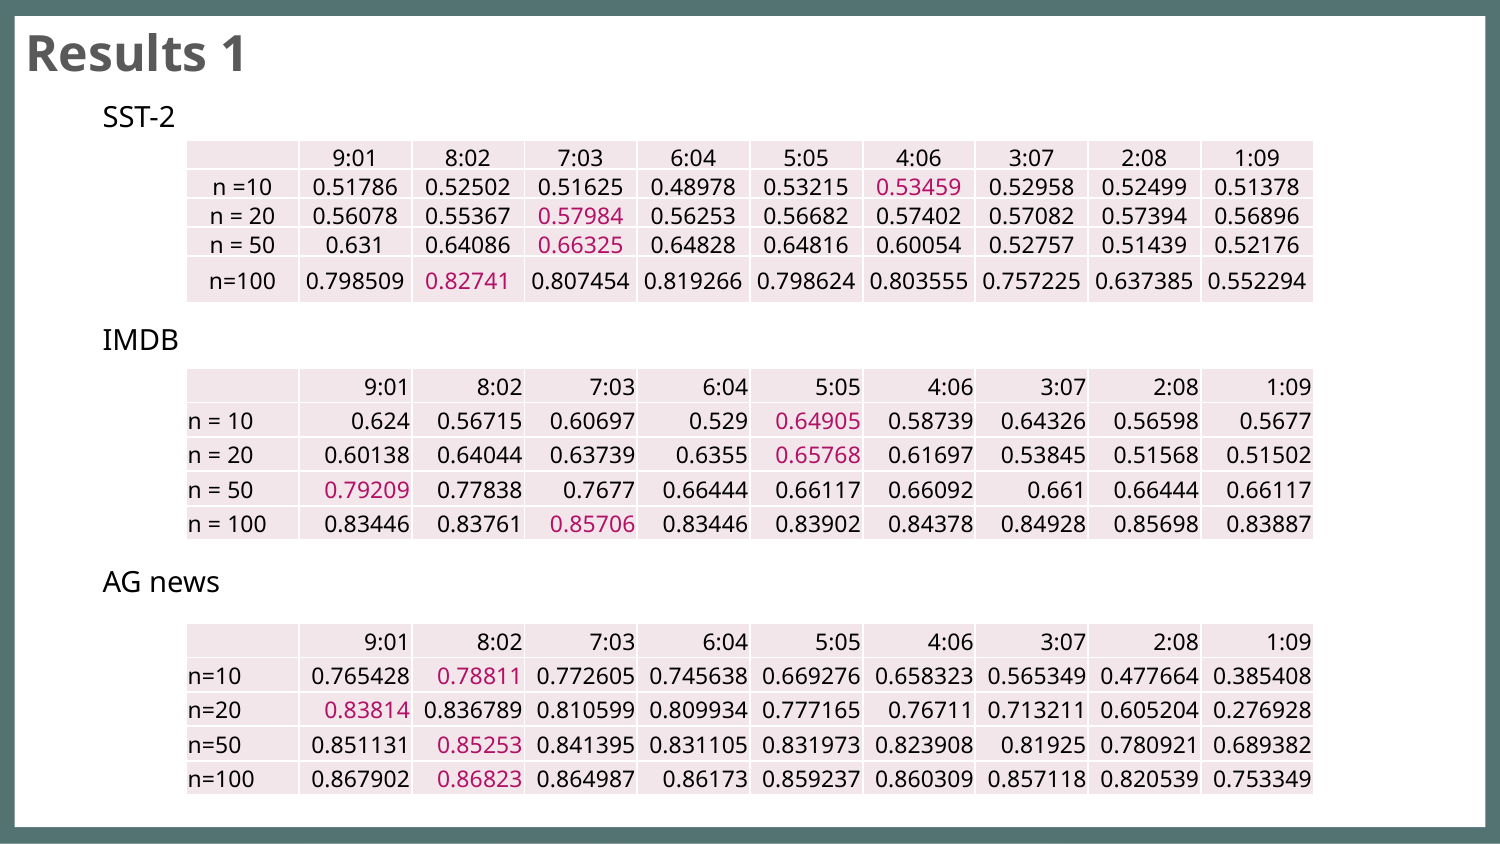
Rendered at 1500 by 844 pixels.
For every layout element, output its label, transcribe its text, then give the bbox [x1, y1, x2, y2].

table_header [187, 141, 298, 168]
table_cell 0.477664 [1089, 658, 1200, 691]
table_header 1:09 [1202, 624, 1313, 657]
table_cell 0.605204 [1089, 693, 1200, 725]
table_cell 0.51786 [300, 170, 411, 197]
table_cell 0.56253 [638, 199, 749, 226]
table_cell 0.637385 [1089, 257, 1200, 302]
table_cell 0.669276 [751, 658, 862, 691]
table_cell 0.64828 [638, 228, 749, 255]
table_cell 0.60138 [300, 438, 411, 470]
table_header [187, 624, 298, 657]
table_cell 0.772605 [525, 658, 636, 691]
text_box SST-2 [87, 90, 220, 141]
table_cell 0.51439 [1089, 228, 1200, 255]
table_cell 0.276928 [1202, 693, 1313, 725]
table_cell 0.798509 [300, 257, 411, 302]
table_cell 0.56598 [1089, 403, 1200, 436]
table_cell 0.79209 [300, 472, 411, 505]
table_cell 0.823908 [864, 727, 974, 760]
table_cell 0.777165 [751, 693, 862, 725]
table_cell 0.765428 [300, 658, 411, 691]
table_cell 0.53215 [751, 170, 862, 197]
table_cell 0.66444 [1089, 472, 1200, 505]
table_cell 0.83887 [1202, 507, 1313, 539]
table_cell n = 20 [187, 438, 298, 470]
table_header 7:03 [525, 624, 636, 657]
table_cell 0.64086 [413, 228, 524, 255]
table_cell 0.60054 [864, 228, 974, 255]
table_cell 0.52499 [1089, 170, 1200, 197]
table_cell 0.860309 [864, 762, 974, 794]
table_cell 0.58739 [864, 403, 974, 436]
table_cell 0.807454 [525, 257, 636, 302]
table_cell 0.66444 [638, 472, 749, 505]
table_header 4:06 [864, 369, 974, 402]
table_cell 0.851131 [300, 727, 411, 760]
table_header 4:06 [864, 141, 974, 168]
table_cell 0.83446 [638, 507, 749, 539]
table_header 7:03 [525, 141, 636, 168]
table_header 3:07 [976, 141, 1087, 168]
table_cell 0.713211 [976, 693, 1087, 725]
table_header 5:05 [751, 624, 862, 657]
table_cell 0.857118 [976, 762, 1087, 794]
table_cell 0.529 [638, 403, 749, 436]
table_cell 0.831105 [638, 727, 749, 760]
table_cell 0.859237 [751, 762, 862, 794]
table_cell 0.631 [300, 228, 411, 255]
table_cell 0.82741 [413, 257, 524, 302]
table_cell 0.53845 [976, 438, 1087, 470]
table_cell 0.85253 [413, 727, 524, 760]
table_cell 0.780921 [1089, 727, 1200, 760]
table_cell 0.820539 [1089, 762, 1200, 794]
table_header 3:07 [976, 624, 1087, 657]
table_header 5:05 [751, 141, 862, 168]
table_cell 0.77838 [413, 472, 524, 505]
table_cell 0.60697 [525, 403, 636, 436]
table_cell 0.864987 [525, 762, 636, 794]
table_cell 0.56896 [1202, 199, 1313, 226]
table_cell 0.753349 [1202, 762, 1313, 794]
text_box [14, 16, 1486, 828]
table_cell 0.66092 [864, 472, 974, 505]
table_cell 0.61697 [864, 438, 974, 470]
table_cell 0.51568 [1089, 438, 1200, 470]
table_cell 0.831973 [751, 727, 862, 760]
table_cell 0.56078 [300, 199, 411, 226]
table_cell 0.63739 [525, 438, 636, 470]
table_cell 0.661 [976, 472, 1087, 505]
table_cell n=10 [187, 658, 298, 691]
table_header 4:06 [864, 624, 974, 657]
table_cell 0.86823 [413, 762, 524, 794]
table_cell 0.64816 [751, 228, 862, 255]
table_cell 0.867902 [300, 762, 411, 794]
table_cell 0.53459 [864, 170, 974, 197]
table_cell n = 50 [187, 472, 298, 505]
table_cell 0.55367 [413, 199, 524, 226]
table_cell 0.83446 [300, 507, 411, 539]
table_cell 0.84928 [976, 507, 1087, 539]
table_header 8:02 [413, 141, 524, 168]
table_cell 0.57984 [525, 199, 636, 226]
table_cell 0.78811 [413, 658, 524, 691]
table_cell 0.745638 [638, 658, 749, 691]
table_cell 0.48978 [638, 170, 749, 197]
table_cell 0.83814 [300, 693, 411, 725]
table_cell 0.385408 [1202, 658, 1313, 691]
table_cell 0.66117 [751, 472, 862, 505]
table_cell 0.51502 [1202, 438, 1313, 470]
table_cell 0.819266 [638, 257, 749, 302]
text_box Results 1 [14, 16, 275, 88]
table_cell 0.56682 [751, 199, 862, 226]
table_cell 0.76711 [864, 693, 974, 725]
table_cell 0.57082 [976, 199, 1087, 226]
table_cell 0.7677 [525, 472, 636, 505]
table_cell 0.64905 [751, 403, 862, 436]
text_box AG news [87, 556, 261, 607]
table_cell 0.658323 [864, 658, 974, 691]
table_cell 0.52176 [1202, 228, 1313, 255]
table_cell n=100 [187, 762, 298, 794]
table_cell 0.66117 [1202, 472, 1313, 505]
table_cell 0.836789 [413, 693, 524, 725]
table_cell n =10 [187, 170, 298, 197]
table_cell n = 10 [187, 403, 298, 436]
table_cell 0.689382 [1202, 727, 1313, 760]
table_cell 0.56715 [413, 403, 524, 436]
table_cell n=100 [187, 257, 298, 302]
table_header 9:01 [300, 369, 411, 402]
table_cell 0.5677 [1202, 403, 1313, 436]
table_cell 0.841395 [525, 727, 636, 760]
table_cell 0.83761 [413, 507, 524, 539]
table_cell 0.52757 [976, 228, 1087, 255]
table_cell n = 50 [187, 228, 298, 255]
table_cell 0.803555 [864, 257, 974, 302]
table_cell 0.85706 [525, 507, 636, 539]
table_cell 0.51378 [1202, 170, 1313, 197]
table_cell 0.810599 [525, 693, 636, 725]
table_cell 0.565349 [976, 658, 1087, 691]
table_cell 0.86173 [638, 762, 749, 794]
table_cell 0.52502 [413, 170, 524, 197]
table_cell 0.57394 [1089, 199, 1200, 226]
table_header 5:05 [751, 369, 862, 402]
table_header [187, 369, 298, 402]
table_header 9:01 [300, 624, 411, 657]
table_cell 0.81925 [976, 727, 1087, 760]
table_header 8:02 [413, 624, 524, 657]
table_header 2:08 [1089, 369, 1200, 402]
table_cell 0.85698 [1089, 507, 1200, 539]
table_cell 0.552294 [1202, 257, 1313, 302]
table_header 9:01 [300, 141, 411, 168]
table_cell 0.66325 [525, 228, 636, 255]
table_header 7:03 [525, 369, 636, 402]
table_header 2:08 [1089, 624, 1200, 657]
table_header 6:04 [638, 624, 749, 657]
text_box [0, 0, 1500, 844]
table_cell n = 20 [187, 199, 298, 226]
table_header 8:02 [413, 369, 524, 402]
table_cell 0.798624 [751, 257, 862, 302]
table_cell 0.757225 [976, 257, 1087, 302]
table_header 6:04 [638, 369, 749, 402]
table_cell n=20 [187, 693, 298, 725]
table_cell 0.6355 [638, 438, 749, 470]
table_cell 0.51625 [525, 170, 636, 197]
table_cell 0.624 [300, 403, 411, 436]
table_header 1:09 [1202, 369, 1313, 402]
table_cell n = 100 [187, 507, 298, 539]
table_header 6:04 [638, 141, 749, 168]
table_header 3:07 [976, 369, 1087, 402]
table_cell 0.84378 [864, 507, 974, 539]
table_cell 0.83902 [751, 507, 862, 539]
table_header 2:08 [1089, 141, 1200, 168]
table_cell 0.809934 [638, 693, 749, 725]
table_cell 0.52958 [976, 170, 1087, 197]
text_box IMDB [87, 313, 204, 364]
table_cell 0.57402 [864, 199, 974, 226]
table_cell 0.65768 [751, 438, 862, 470]
table_cell n=50 [187, 727, 298, 760]
table_cell 0.64044 [413, 438, 524, 470]
table_header 1:09 [1202, 141, 1313, 168]
table_cell 0.64326 [976, 403, 1087, 436]
